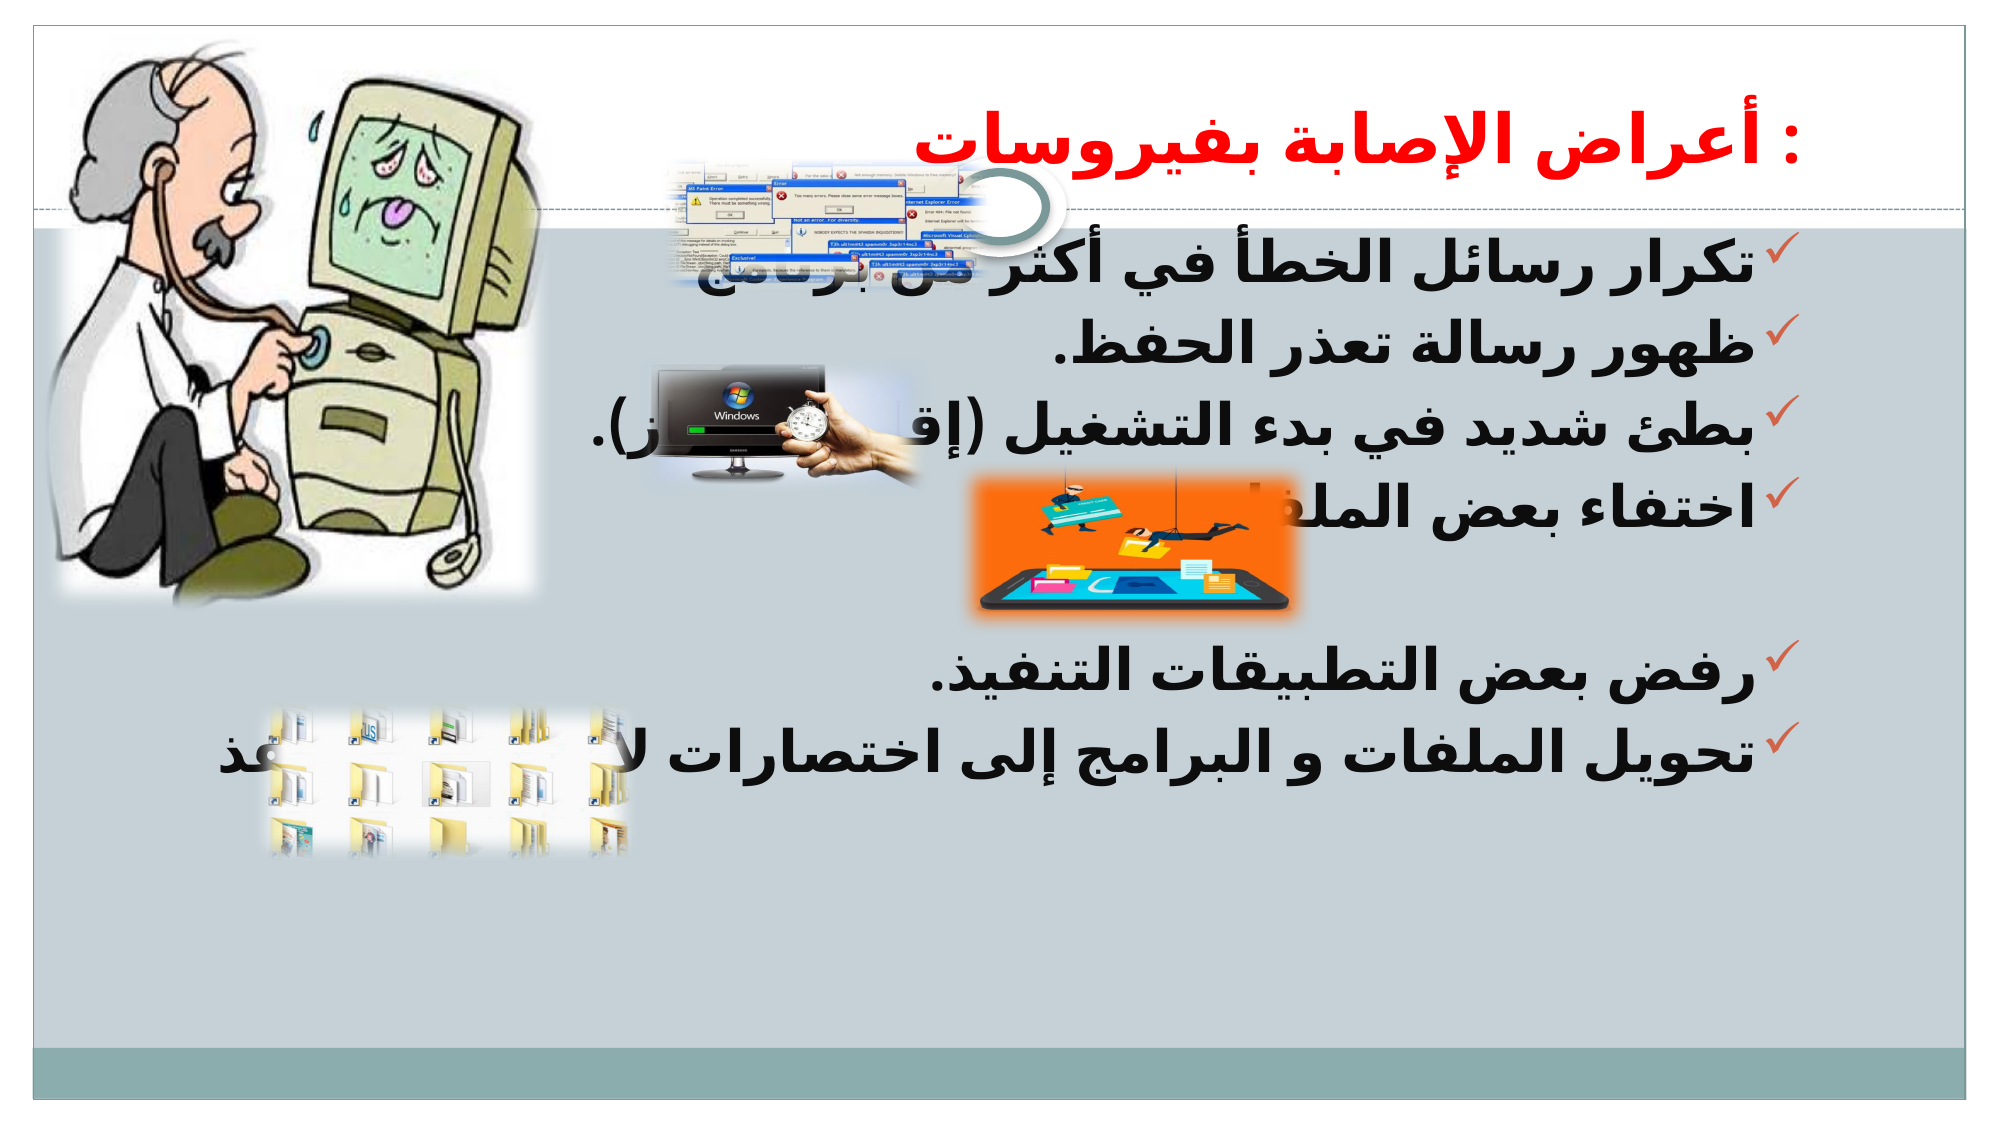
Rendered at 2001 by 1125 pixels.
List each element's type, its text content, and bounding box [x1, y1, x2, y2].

picture [955, 460, 1314, 635]
picture [660, 156, 991, 294]
list تكرار رسائل الخطأ في أكثر من برنامج ظهور رسالة تعذر الحفظ. بطئ شديد في بدء التشغيل (إقلاع الجهاز). اختفاء بعض الملفات رفض بعض التطبيقات التنفيذ. تحويل الملفات و البرامج إلى اختصارات لا تفتح و لا تنفذ [112, 216, 1818, 937]
title أعراض الإصابة بفيروسات : [112, 0, 1818, 185]
picture [638, 356, 930, 497]
picture [251, 697, 640, 864]
picture [43, 34, 554, 612]
